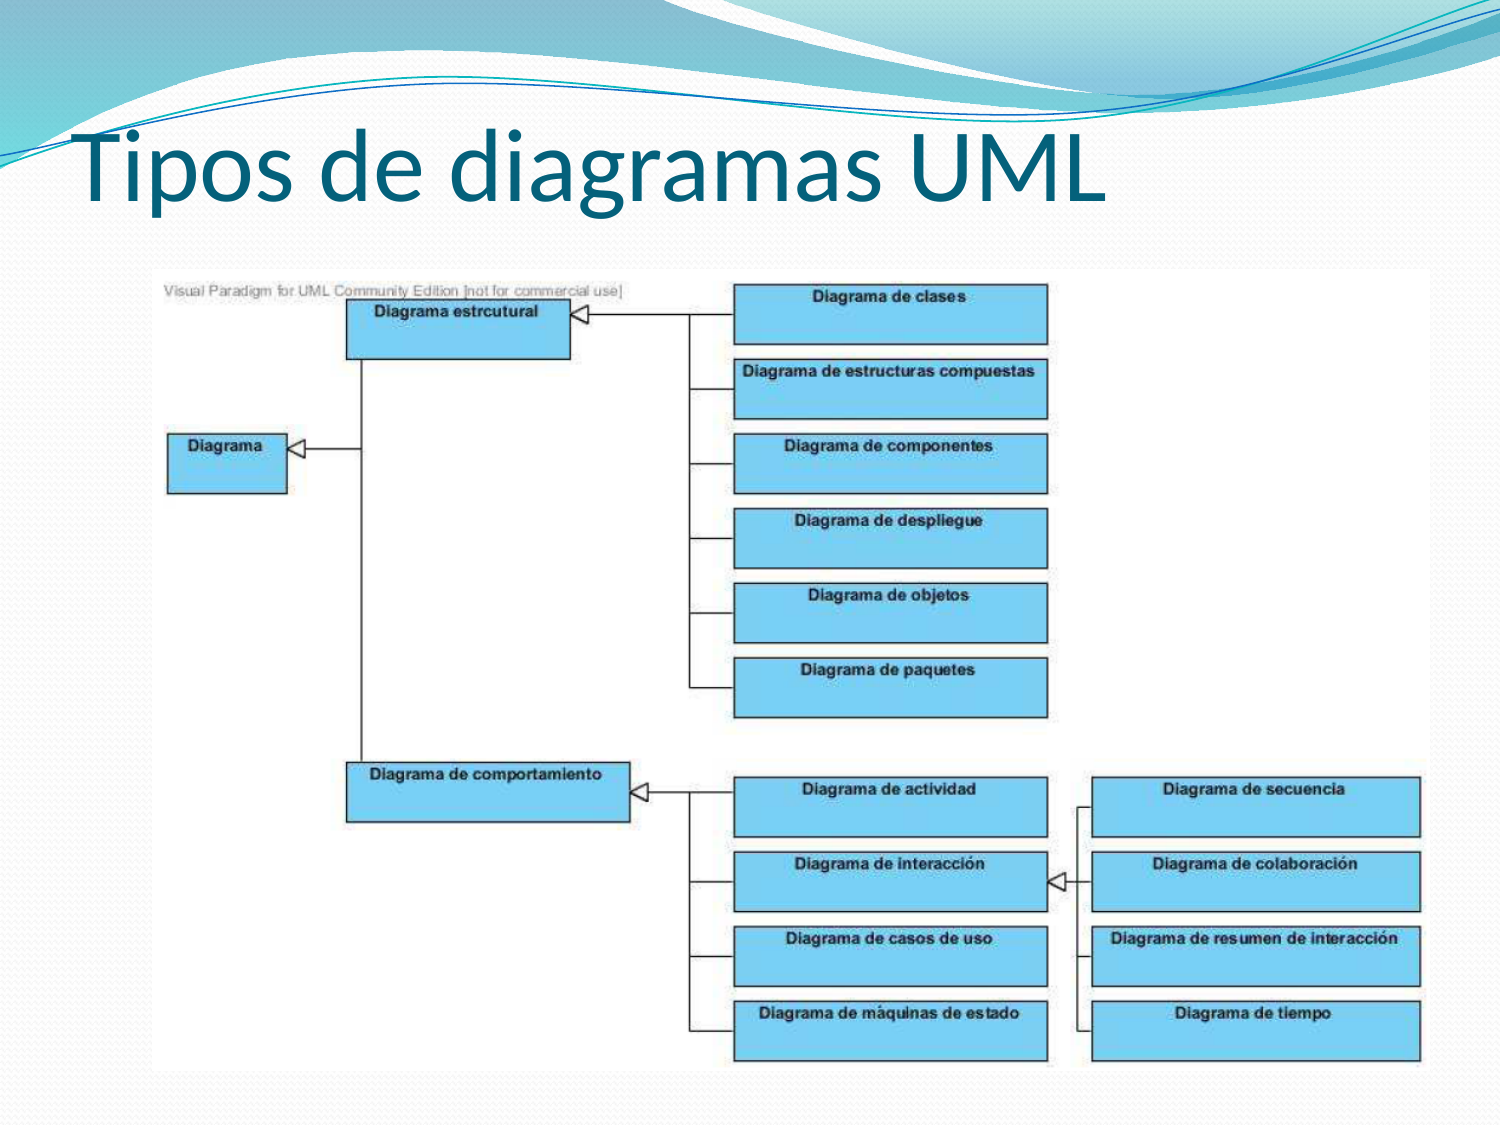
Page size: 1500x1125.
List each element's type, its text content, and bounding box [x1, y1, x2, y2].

picture [152, 269, 1430, 1071]
title Tipos de diagramas UML [70, 35, 1421, 223]
